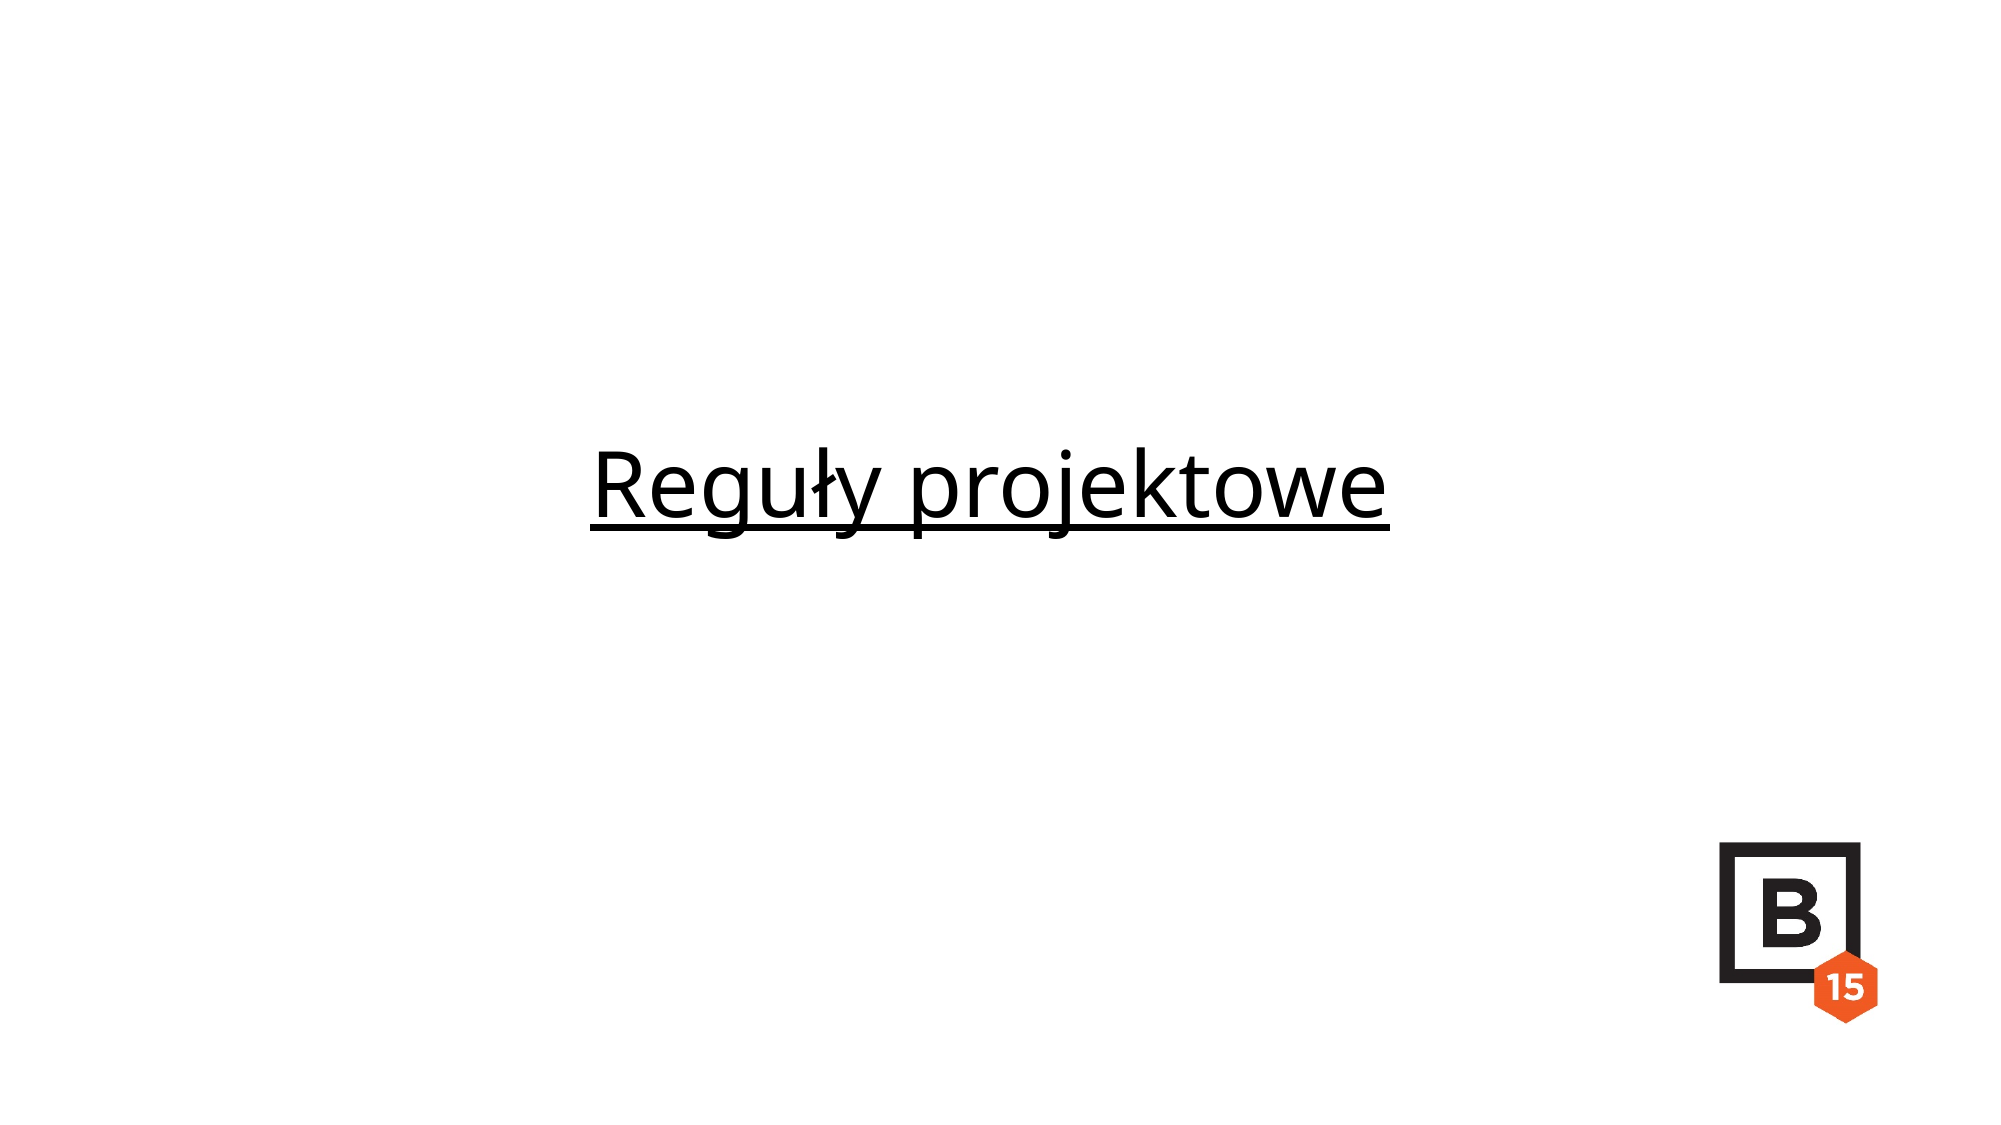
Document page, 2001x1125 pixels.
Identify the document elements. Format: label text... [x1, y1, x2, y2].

picture [1717, 841, 1879, 1025]
list Reguły projektowe [99, 430, 1880, 565]
